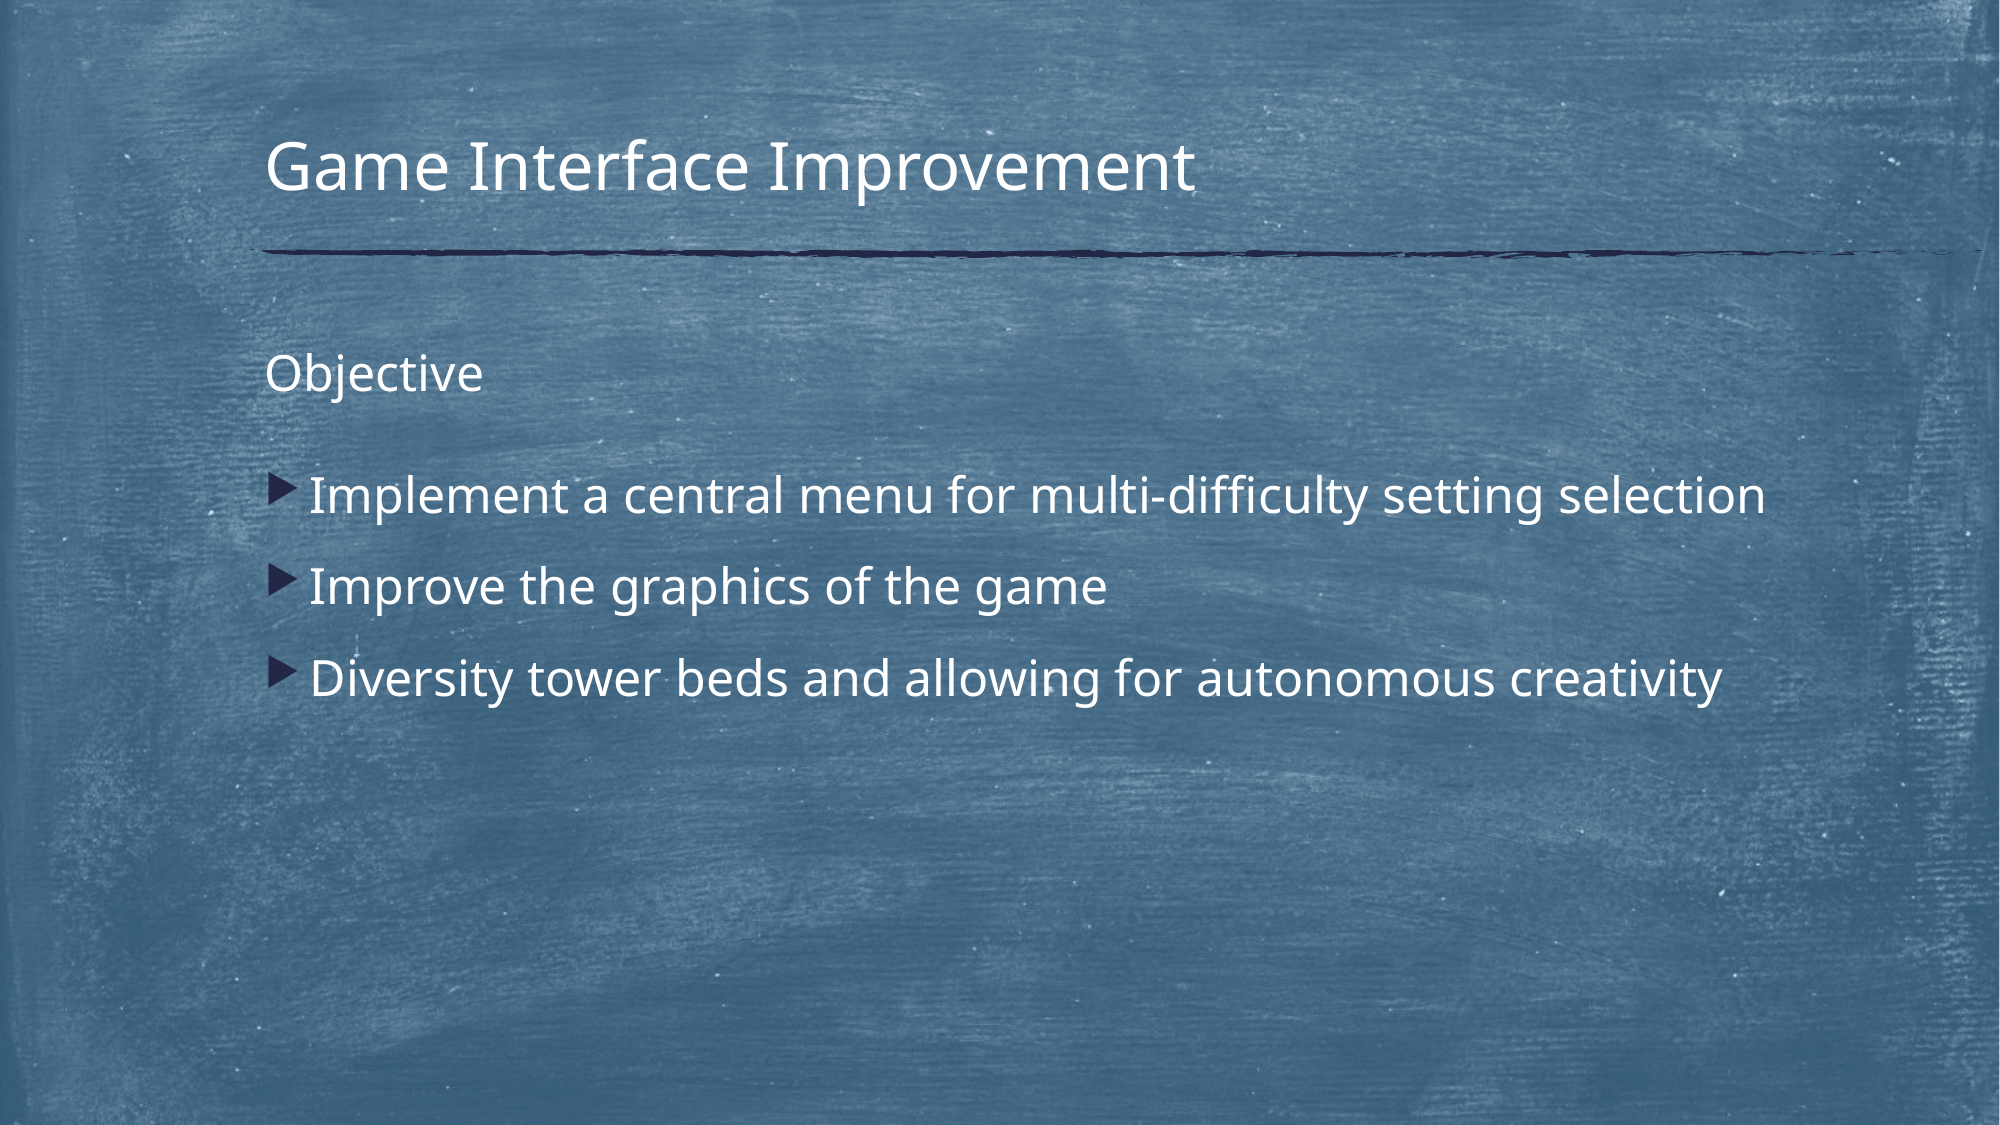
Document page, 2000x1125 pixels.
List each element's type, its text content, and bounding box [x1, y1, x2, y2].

list Objective [249, 312, 975, 438]
list Implement a central menu for multi-difficulty setting selection Improve the graphics of the game Diversity tower beds and allowing for autonomous creativity [249, 462, 1813, 1013]
title Game Interface Improvement [249, 45, 1750, 213]
